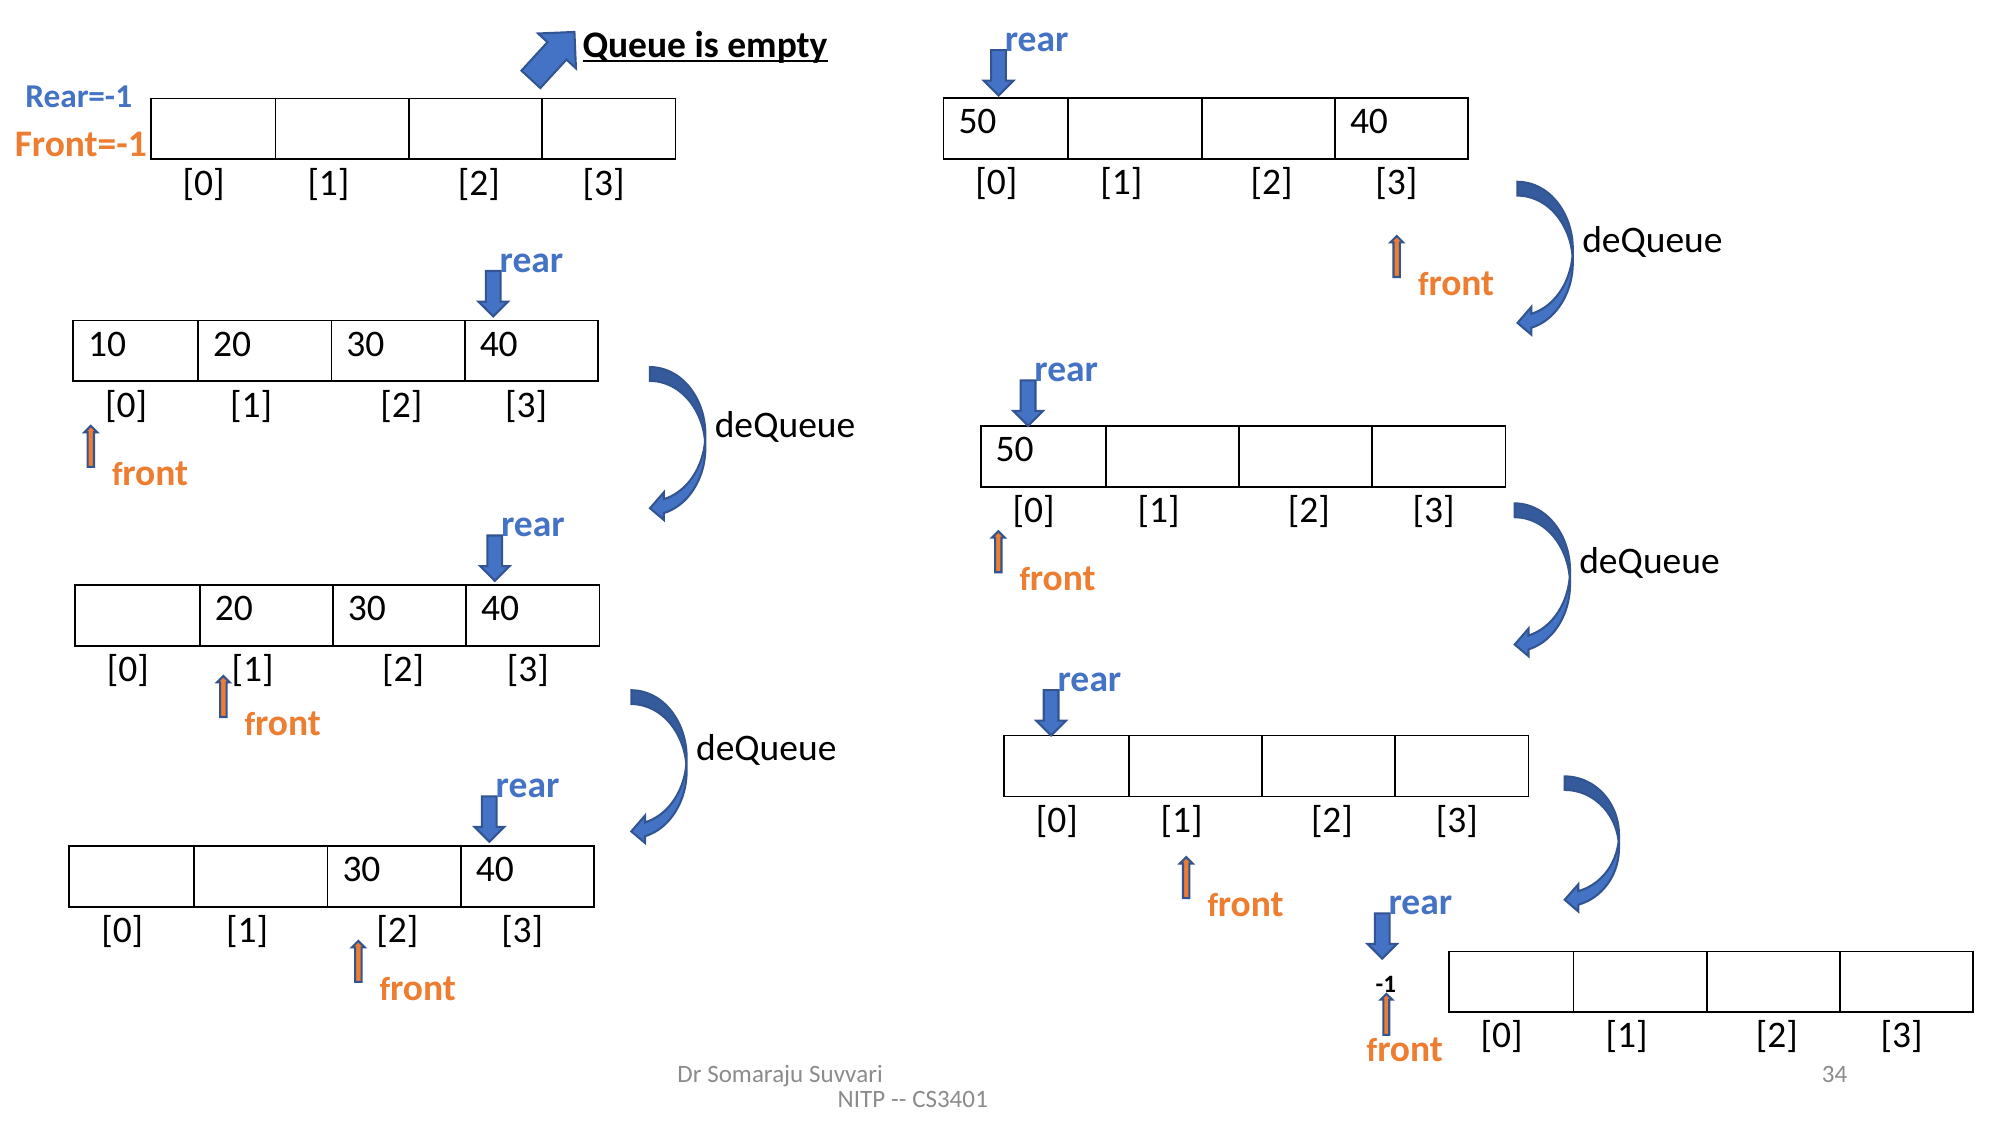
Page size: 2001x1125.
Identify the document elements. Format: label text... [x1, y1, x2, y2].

text_box [214, 674, 233, 719]
table_cell [2] [1707, 1013, 1840, 1042]
text_box front [1351, 1016, 1519, 1077]
text_box deQueue [681, 715, 875, 776]
text_box front [1192, 871, 1359, 932]
text_box front [97, 440, 264, 501]
table_cell [2] [1239, 488, 1372, 548]
text_box front [229, 690, 397, 751]
table_cell [3] [466, 647, 600, 707]
text_box [1364, 912, 1400, 959]
table_cell [1] [200, 647, 333, 707]
table_header 40 [467, 586, 599, 645]
table_header 10 [74, 321, 197, 380]
text_box rear [480, 752, 625, 813]
slide_number 34 [1412, 1042, 1863, 1103]
table_cell [1] [1574, 1013, 1707, 1042]
table_cell [3] [1372, 488, 1505, 548]
table_cell [3] [1335, 160, 1468, 220]
table_cell [2] [333, 647, 466, 707]
table_cell [3] [461, 908, 594, 967]
table_cell [1] [194, 908, 328, 967]
text_box rear [1042, 646, 1187, 707]
text_box [1177, 855, 1196, 900]
text_box [1382, 1005, 1391, 1036]
table_header [1069, 99, 1201, 158]
table_cell [2] [331, 382, 465, 442]
text_box rear [1019, 336, 1164, 397]
table_header [155, 99, 275, 158]
text_box deQueue [1564, 528, 1758, 589]
table_cell [0] [151, 160, 276, 220]
table_header [276, 99, 408, 158]
table_header [1708, 952, 1839, 1011]
table_cell [3] [465, 382, 598, 442]
table_header [1841, 952, 1972, 1011]
text_box [1516, 267, 1574, 337]
table_cell [2] [409, 160, 542, 220]
table_header [410, 99, 541, 158]
table_cell [0] [73, 382, 198, 442]
text_box -1 [1360, 959, 1413, 1005]
table_header 40 [1336, 99, 1467, 158]
table_header [1450, 952, 1573, 1011]
text_box [519, 30, 578, 90]
text_box [981, 49, 1016, 97]
text_box [475, 269, 511, 318]
text_box rear [486, 491, 631, 552]
text_box [1010, 379, 1046, 428]
text_box [1513, 502, 1564, 557]
table_header [1263, 736, 1394, 796]
table_header 40 [462, 847, 593, 906]
text_box rear [990, 6, 1134, 67]
table_header [70, 847, 193, 906]
text_box Queue is empty [567, 12, 843, 72]
text_box rear [1373, 869, 1518, 930]
text_box front [1004, 545, 1172, 606]
table_cell [0] [943, 160, 1068, 220]
table_header [1107, 427, 1238, 486]
text_box [648, 366, 700, 423]
table_cell [3] [542, 160, 675, 220]
table_cell [1] [1068, 160, 1202, 220]
table_cell [0] [69, 908, 194, 967]
table_cell [0] [981, 488, 1106, 548]
table_cell [3] [1840, 1013, 1973, 1073]
text_box [1563, 775, 1621, 914]
footer Dr Somaraju Suvvari NITP -- CS3401 [662, 1042, 1338, 1103]
text_box rear [484, 227, 629, 288]
text_box [1513, 589, 1571, 659]
table_cell [2] [328, 908, 461, 967]
table_header [543, 99, 675, 158]
table_header [1574, 952, 1706, 1011]
table_header 30 [332, 321, 464, 380]
text_box [1033, 689, 1069, 737]
text_box [648, 453, 707, 523]
table_cell [0] [1004, 797, 1129, 857]
table_header 40 [466, 321, 597, 380]
table_cell [1] [1106, 488, 1239, 548]
table_cell [2] [1202, 160, 1335, 220]
table_cell [1] [276, 160, 409, 220]
table_header [76, 586, 199, 645]
text_box [81, 424, 100, 468]
text_box [629, 776, 688, 846]
table_header 30 [334, 586, 465, 645]
text_box Rear=-1 [10, 66, 155, 112]
text_box deQueue [700, 392, 893, 453]
text_box [630, 689, 681, 745]
text_box [477, 534, 513, 583]
table_header 30 [328, 847, 460, 906]
table_cell [1] [1129, 797, 1262, 857]
text_box [1387, 234, 1406, 279]
table_header [1203, 99, 1334, 158]
text_box front [364, 955, 532, 1016]
text_box [989, 529, 1008, 574]
text_box front [1403, 250, 1569, 311]
table_header [1005, 736, 1128, 796]
table_header [1130, 736, 1261, 796]
text_box front [1559, 291, 1570, 311]
text_box [472, 795, 507, 844]
table_cell [0] [75, 647, 200, 707]
table_header [1396, 736, 1528, 796]
table_header 50 [982, 427, 1105, 486]
table_header 20 [199, 321, 331, 380]
table_header 20 [201, 586, 332, 645]
table_cell [0] [1449, 1013, 1574, 1042]
table_cell [3] [1395, 797, 1529, 857]
table_header [195, 847, 327, 906]
text_box deQueue [1567, 207, 1761, 267]
table_cell [1] [198, 382, 331, 442]
table_cell [2] [1262, 797, 1395, 857]
table_header [1240, 427, 1371, 486]
text_box [1516, 180, 1567, 236]
table_header [1373, 427, 1505, 486]
text_box Front=-1 [0, 112, 167, 172]
table_header 50 [944, 99, 1067, 158]
text_box [349, 939, 368, 983]
